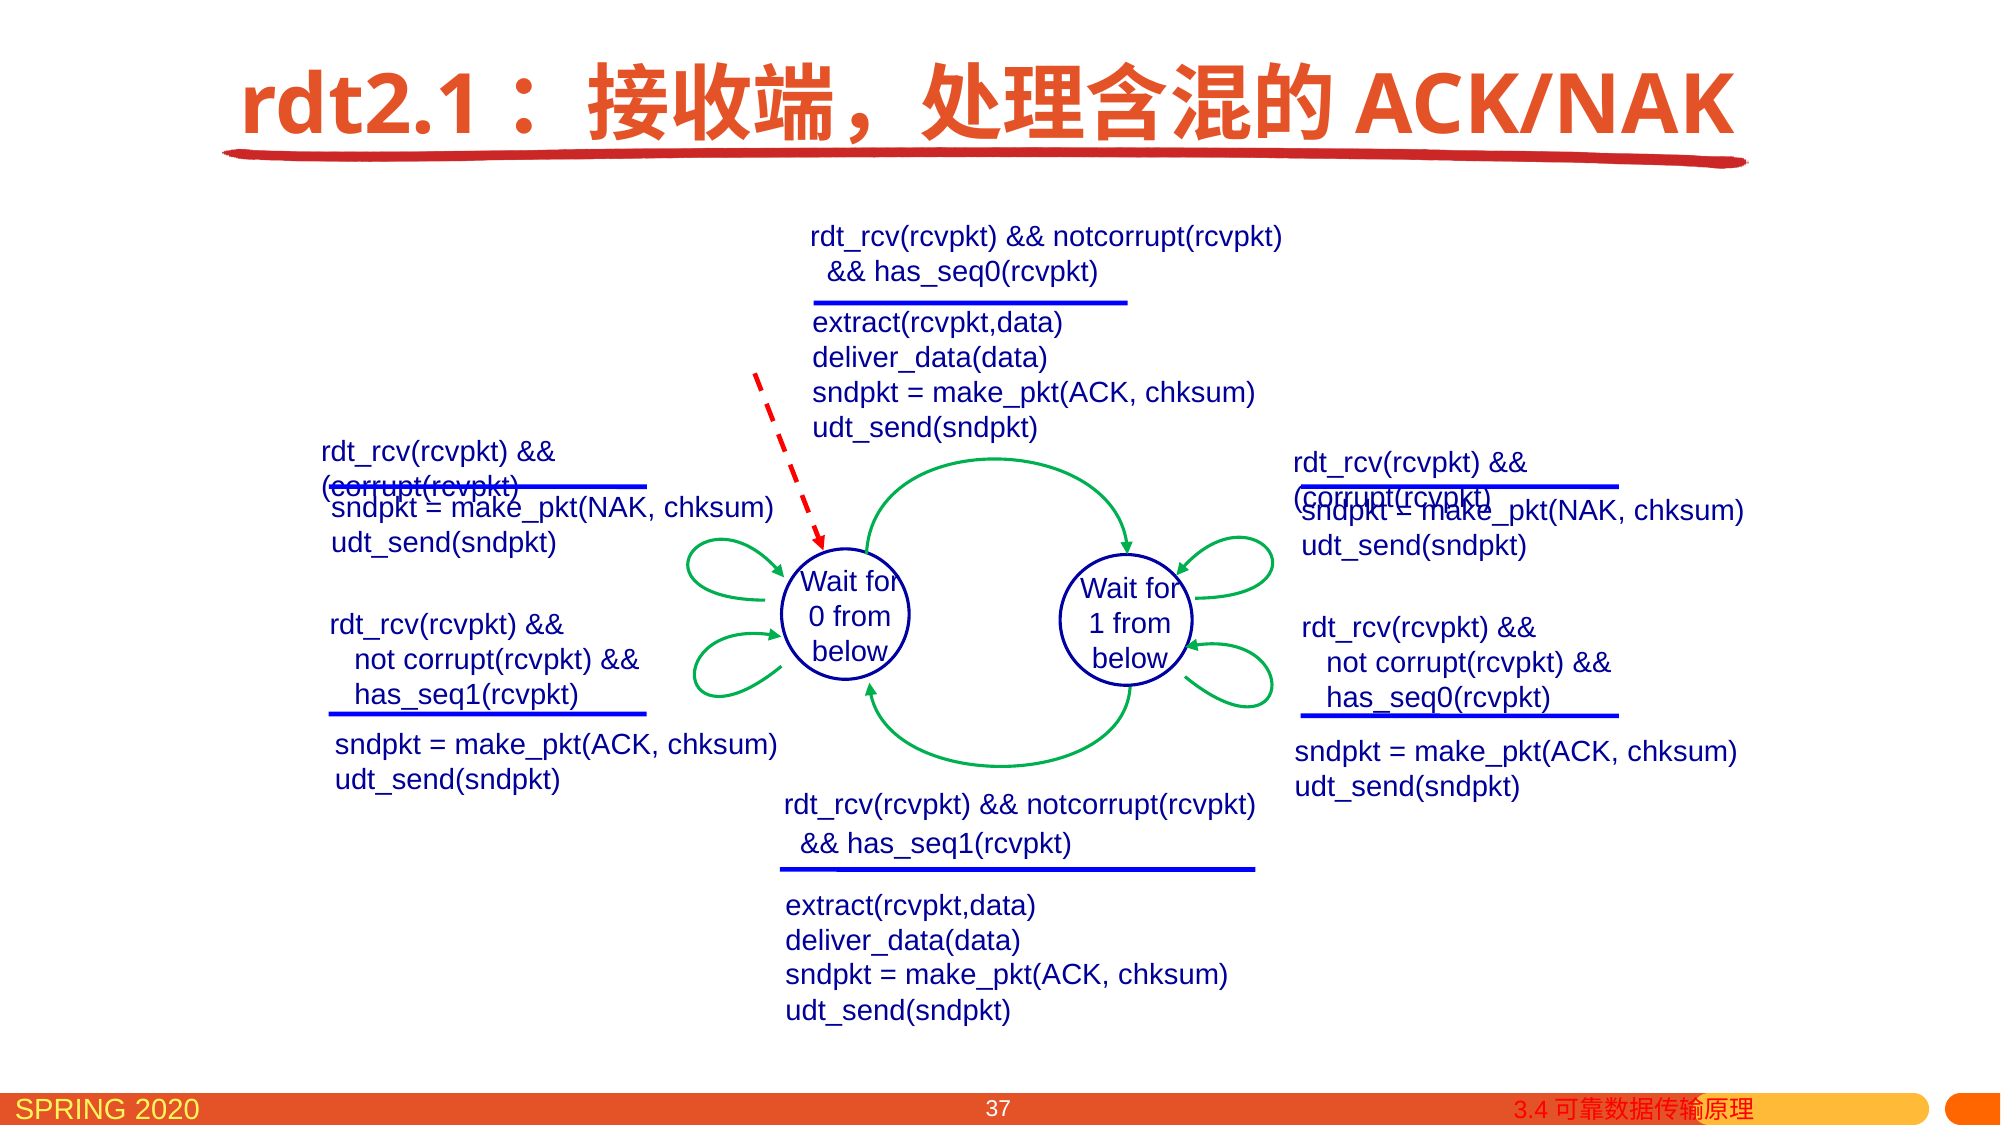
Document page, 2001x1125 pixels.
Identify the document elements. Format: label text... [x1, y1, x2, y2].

picture [214, 141, 1766, 175]
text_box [1174, 435, 1784, 630]
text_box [305, 424, 813, 632]
title rdt2.1：接收端，处理含混的ACK/NAK [211, 22, 1762, 144]
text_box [1178, 600, 1763, 793]
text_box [768, 682, 1403, 1042]
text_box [808, 563, 916, 680]
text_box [795, 209, 1449, 555]
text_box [314, 641, 803, 786]
text_box 3.4可靠数据传输原理 [1498, 1086, 1951, 1125]
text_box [1059, 563, 1173, 686]
